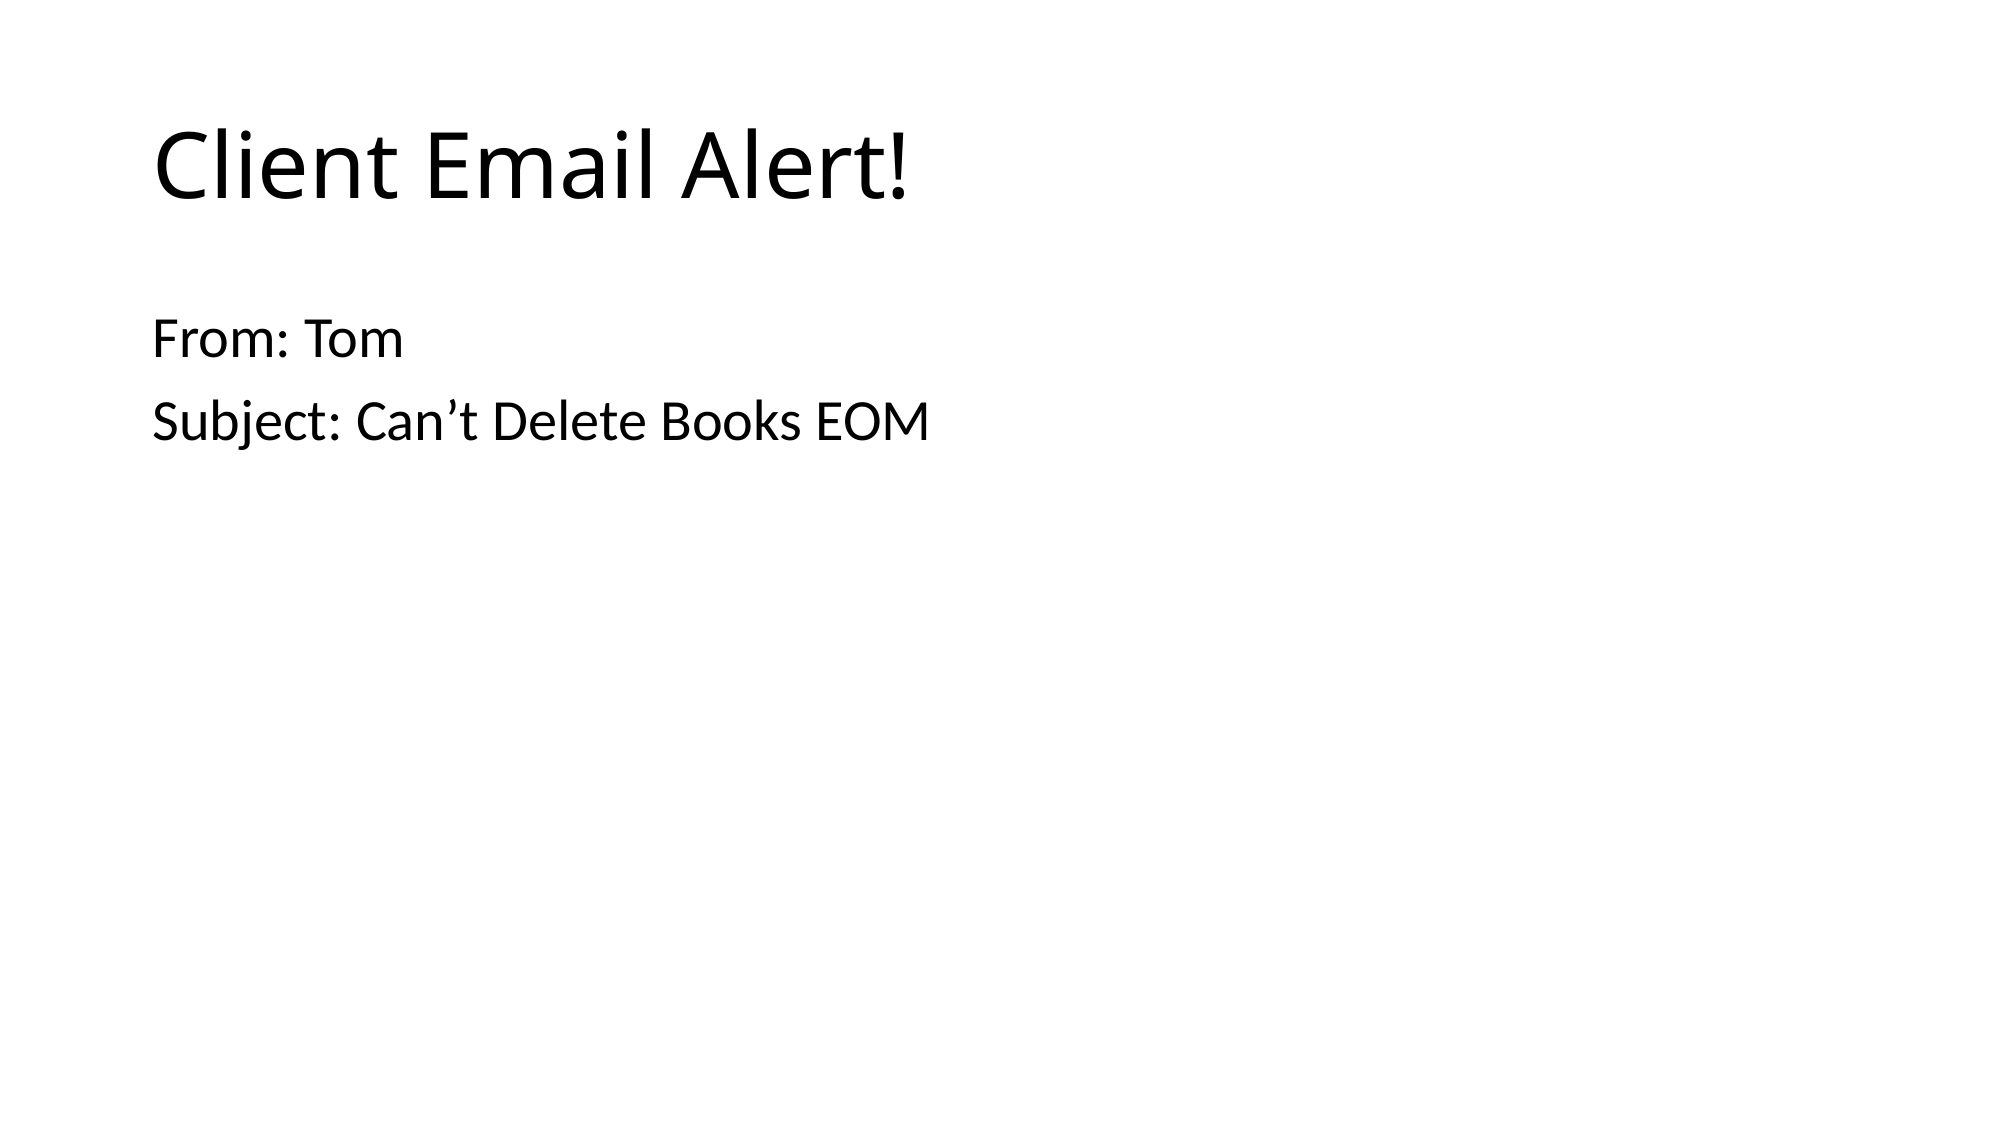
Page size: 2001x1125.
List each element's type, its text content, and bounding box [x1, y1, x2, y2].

list From: Tom Subject: Can’t Delete Books EOM [137, 299, 1863, 1014]
title Client Email Alert! [137, 59, 1863, 278]
